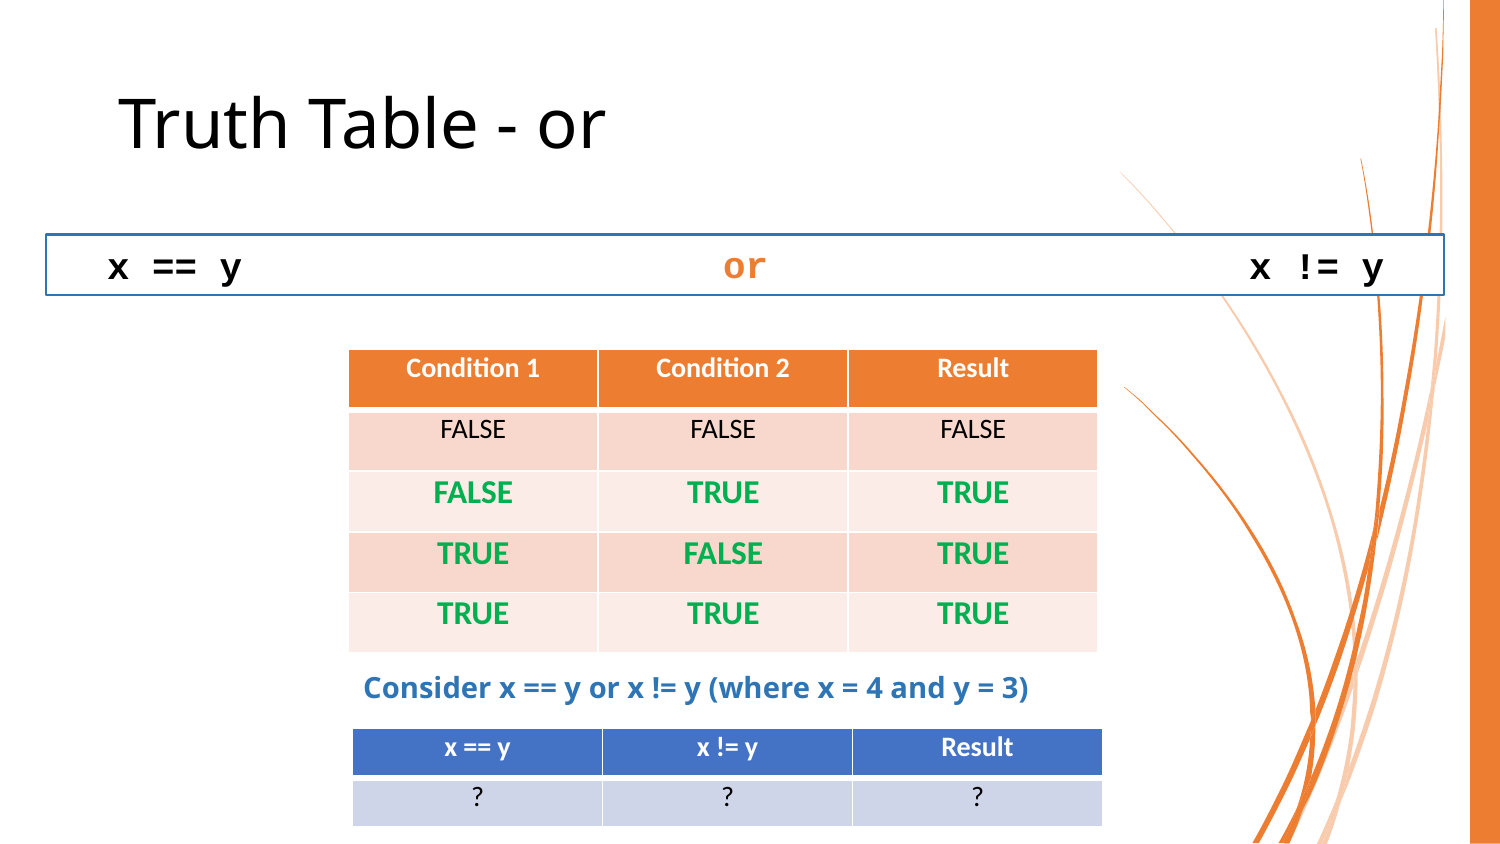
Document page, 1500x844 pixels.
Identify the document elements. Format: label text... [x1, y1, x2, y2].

table_header Result [849, 350, 1097, 407]
title Truth Table - or [103, 44, 1397, 208]
table_cell FALSE [599, 413, 847, 470]
table_cell FALSE [599, 533, 847, 592]
table_cell TRUE [349, 533, 597, 592]
table_cell TRUE [849, 472, 1097, 531]
table_cell TRUE [849, 533, 1097, 592]
table_cell TRUE [849, 593, 1097, 652]
table_cell ? [853, 781, 1102, 826]
table_cell TRUE [599, 472, 847, 531]
table_header x == y [353, 729, 602, 775]
text_box Consider x == y or x != y (where x = 4 and y = 3) [348, 662, 1099, 712]
table_cell TRUE [349, 593, 597, 652]
table_header Result [853, 729, 1102, 775]
table_cell FALSE [849, 413, 1097, 470]
table_cell ? [603, 781, 852, 826]
table_cell ? [353, 781, 602, 826]
table_cell FALSE [349, 413, 597, 470]
table_cell TRUE [599, 593, 847, 652]
table_header Condition 1 [349, 350, 597, 407]
table_header Condition 2 [599, 350, 847, 407]
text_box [46, 234, 1444, 296]
table_header x != y [603, 729, 852, 775]
table_cell FALSE [349, 472, 597, 531]
